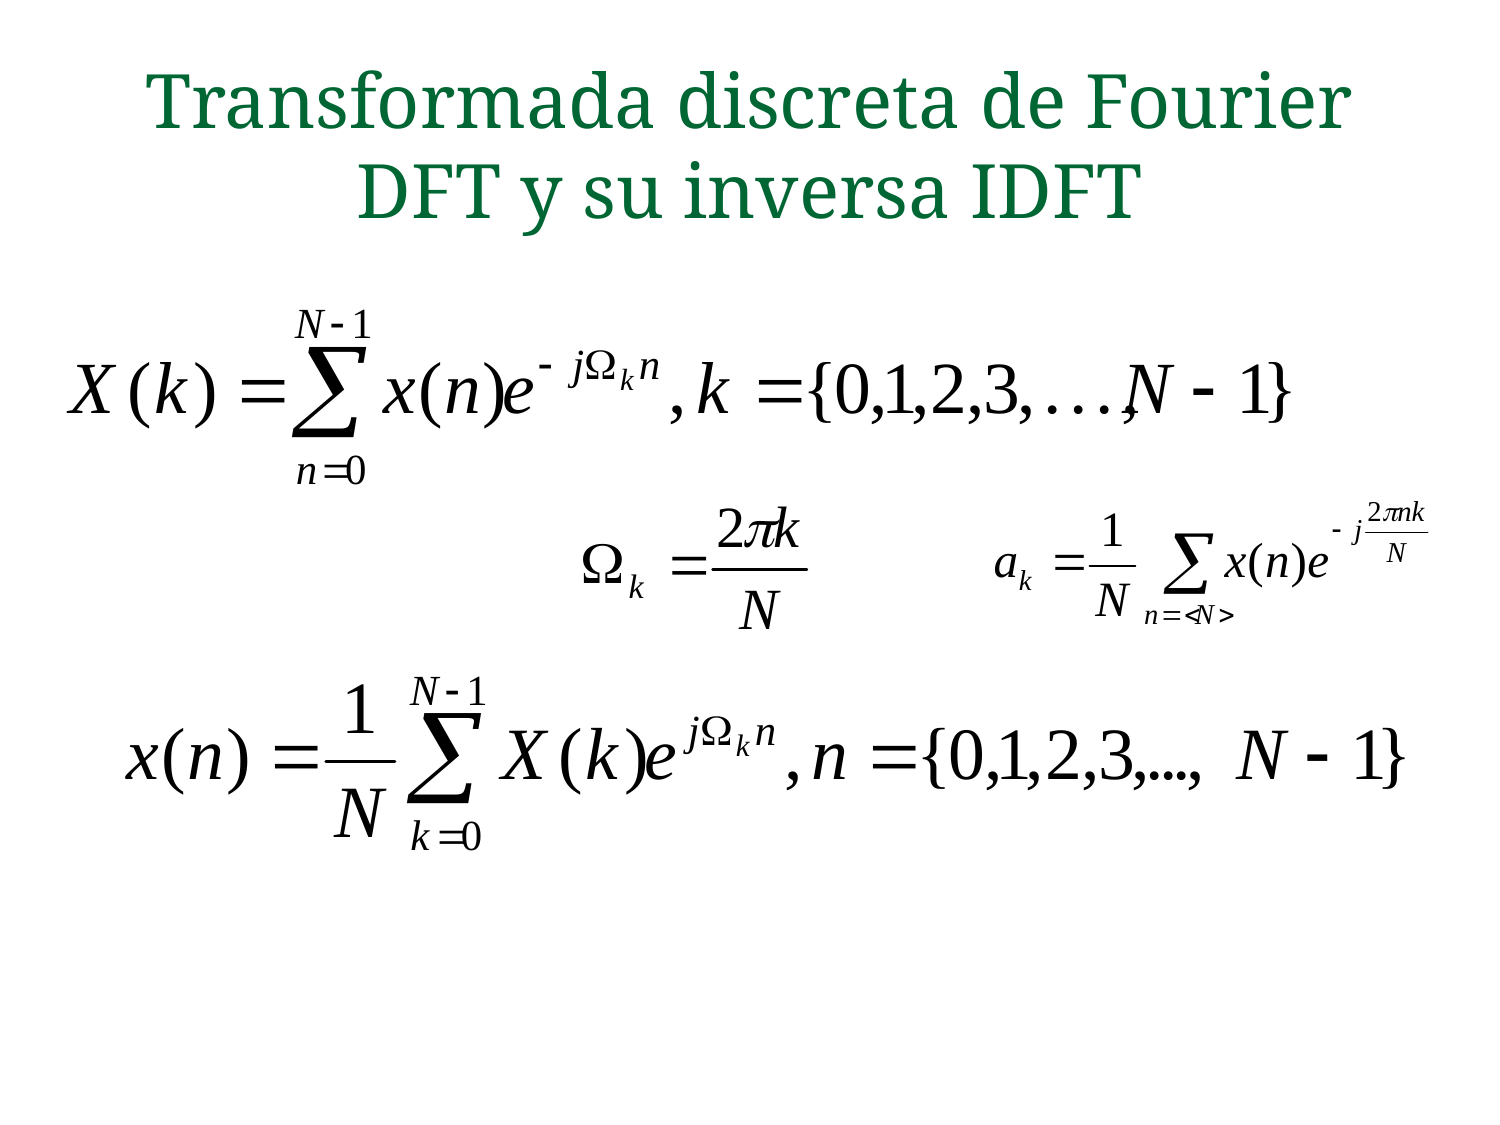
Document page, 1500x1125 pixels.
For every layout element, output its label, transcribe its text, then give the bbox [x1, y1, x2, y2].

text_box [111, 656, 1420, 866]
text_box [985, 491, 1442, 636]
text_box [572, 491, 821, 643]
title Transformada discreta de Fourier DFT y su inversa IDFT [75, 45, 1425, 271]
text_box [52, 290, 1306, 500]
